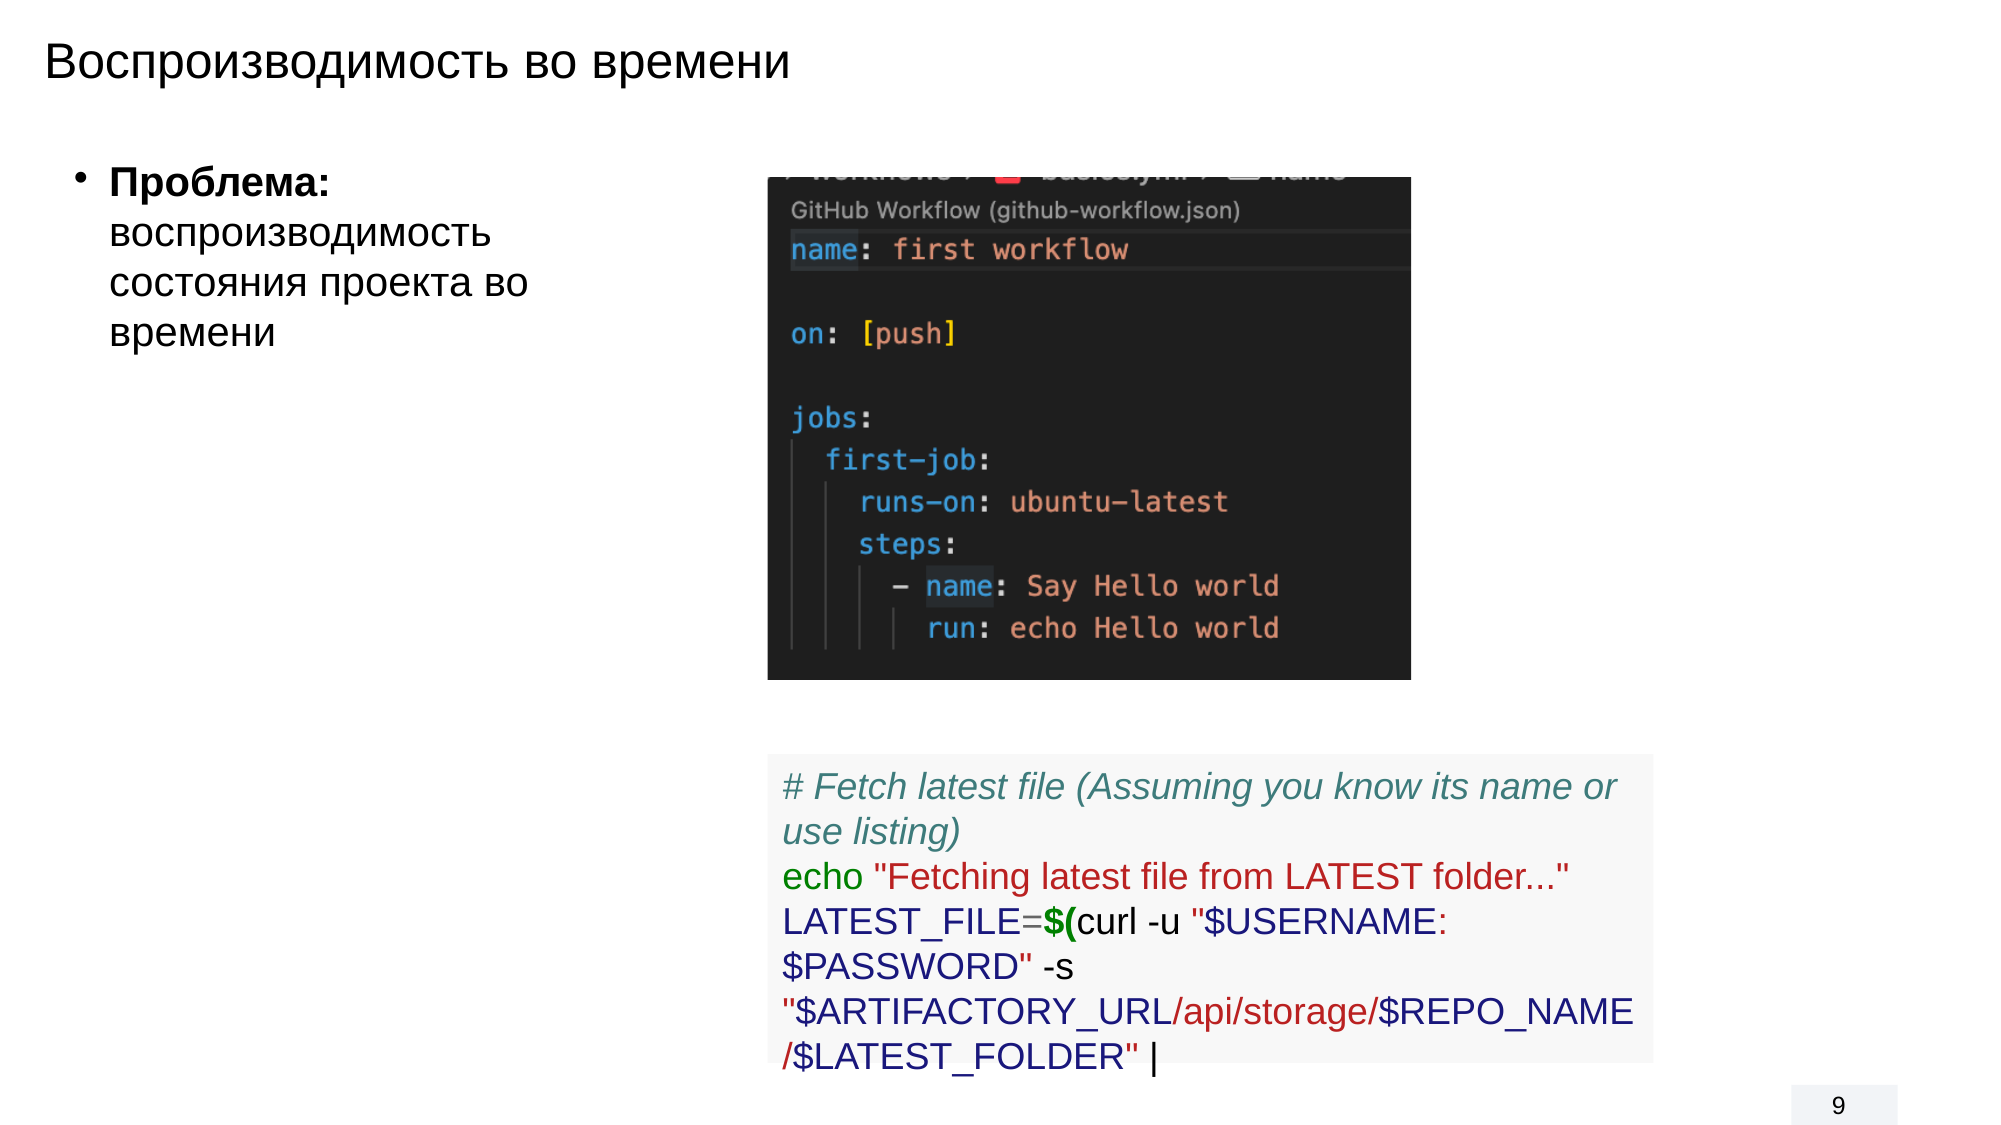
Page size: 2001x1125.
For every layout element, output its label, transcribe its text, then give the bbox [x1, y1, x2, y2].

picture [767, 177, 1412, 680]
text_box Воспроизводимость во времени [29, 21, 1595, 92]
text_box Проблема: воспроизводимость состояния проекта во времени [58, 147, 709, 597]
text_box # Fetch latest file (Assuming you know its name or use listing) echo "Fetching latest file from LATEST folder..." LATEST_FILE=$(curl -u "$USERNAME:$PASSWORD" -s "$ARTIFACTORY_URL/api/storage/$REPO_NAME/$LATEST_FOLDER" | [767, 754, 1654, 1063]
text_box <number> [1817, 1082, 1961, 1125]
